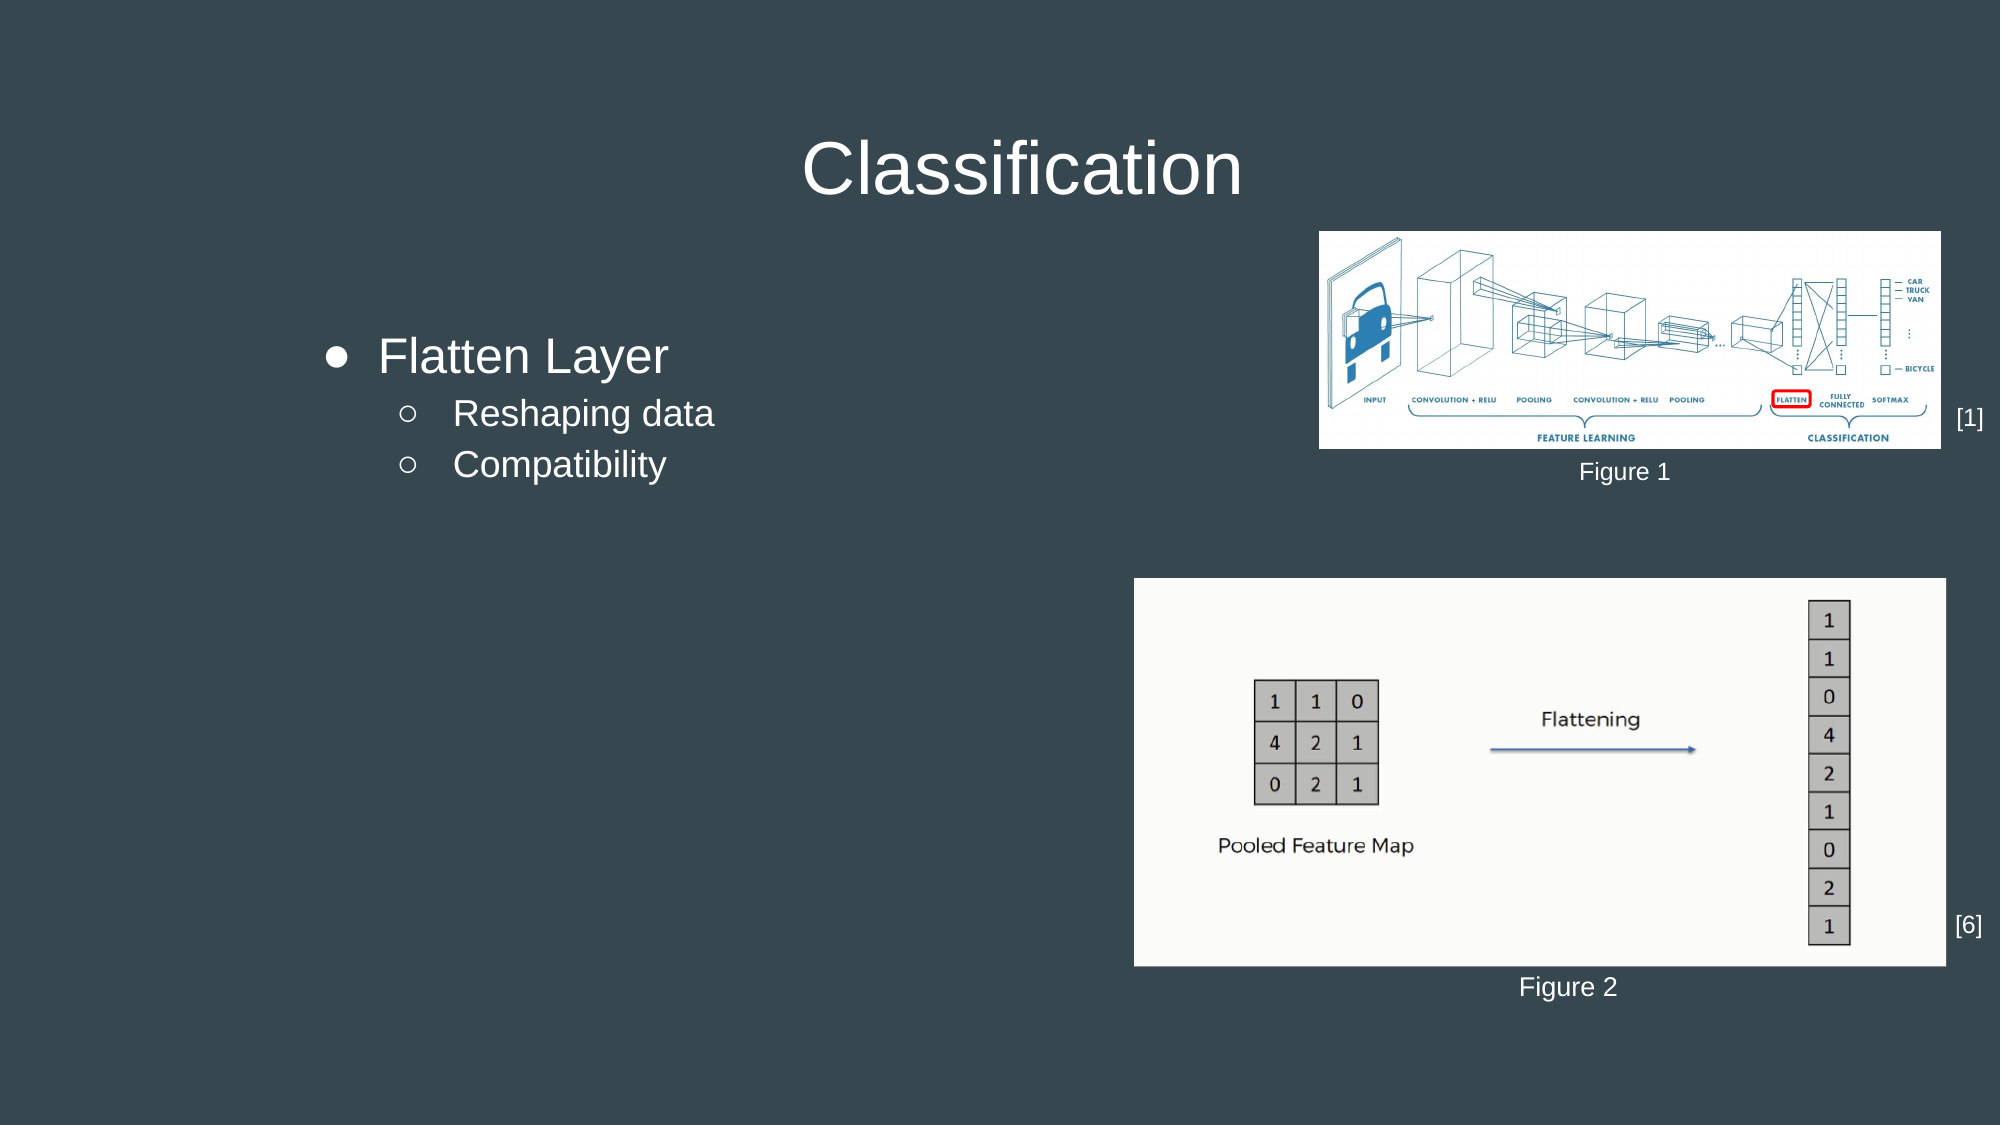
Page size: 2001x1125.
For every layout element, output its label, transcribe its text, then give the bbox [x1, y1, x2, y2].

text_box Figure 2 [1503, 975, 1665, 1017]
title Classification [273, 65, 1774, 219]
subtitle Flatten Layer Reshaping data Compatibility [306, 322, 1272, 873]
picture [1134, 578, 1948, 968]
text_box [6] [1951, 893, 2000, 954]
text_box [1319, 230, 2000, 502]
